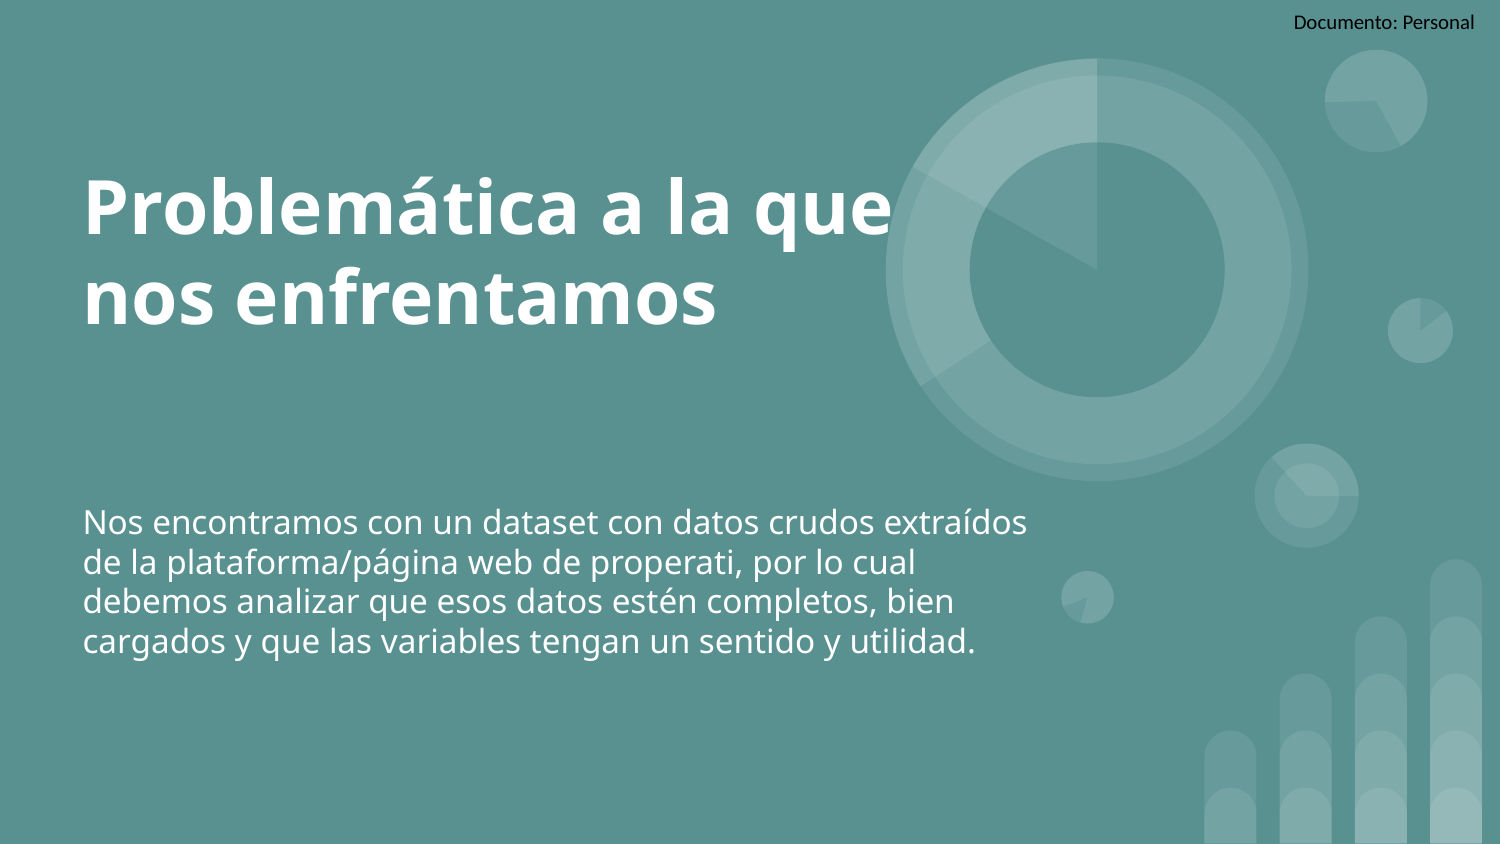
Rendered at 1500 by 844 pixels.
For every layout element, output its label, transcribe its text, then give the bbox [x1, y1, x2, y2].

subtitle Nos encontramos con un dataset con datos crudos extraídos de la plataforma/página web de properati, por lo cual debemos analizar que esos datos estén completos, bien cargados y que las variables tengan un sentido y utilidad. [67, 485, 1068, 725]
title Problemática a la que nos enfrentamos [67, 96, 914, 404]
